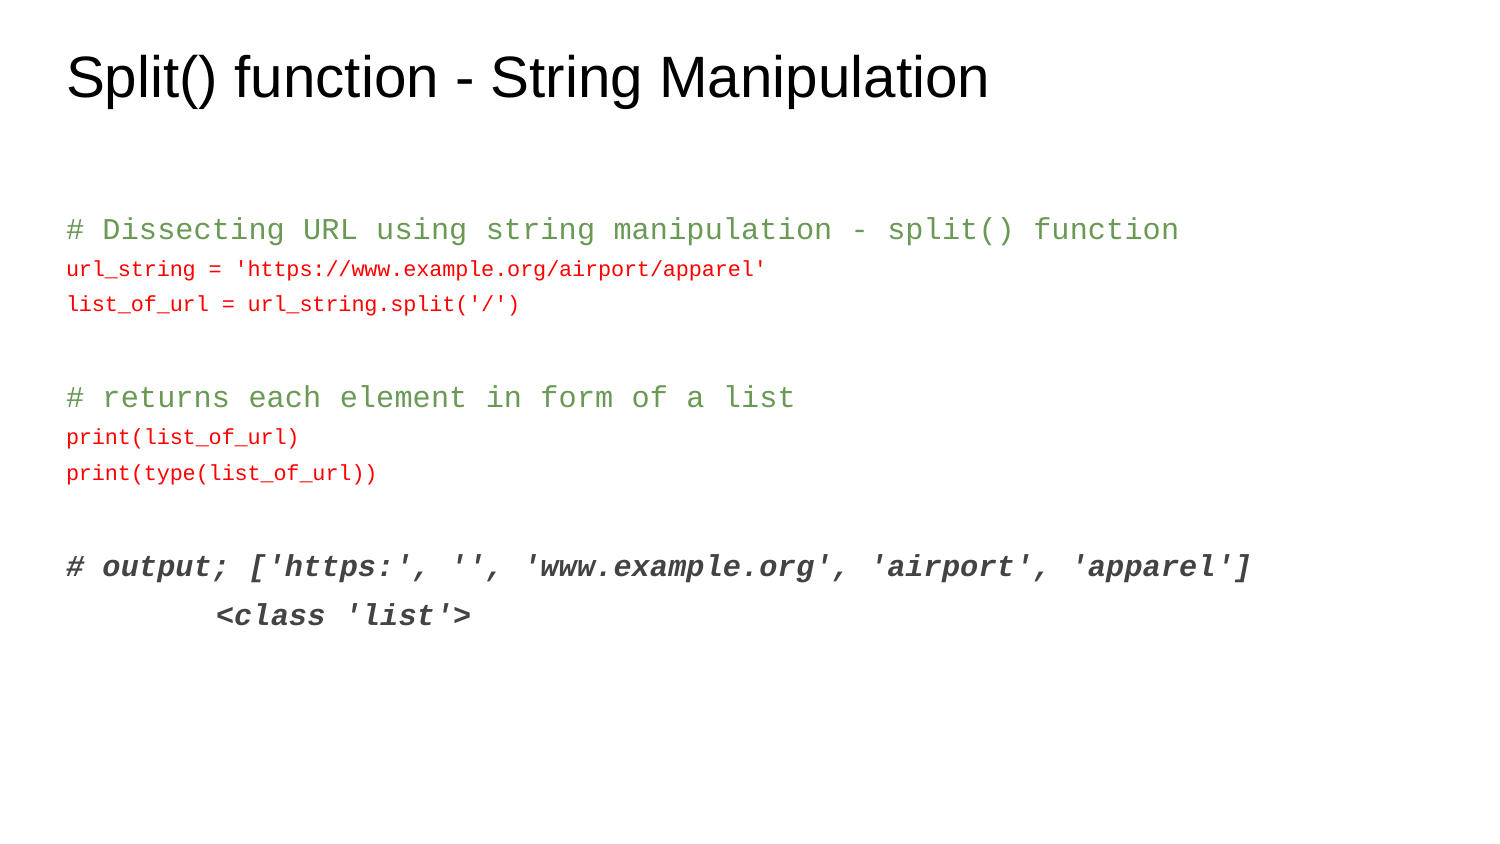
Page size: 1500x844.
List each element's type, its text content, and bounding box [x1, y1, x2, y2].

title Split() function - String Manipulation [51, 24, 1449, 119]
list # Dissecting URL using string manipulation - split() function url_string = 'https://www.example.org/airport/apparel' list_of_url = url_string.split('/') # returns each element in form of a list print(list_of_url) print(type(list_of_url)) # output; ['https:', '', 'www.example.org', 'airport', 'apparel'] <class 'list'> [51, 145, 1449, 794]
